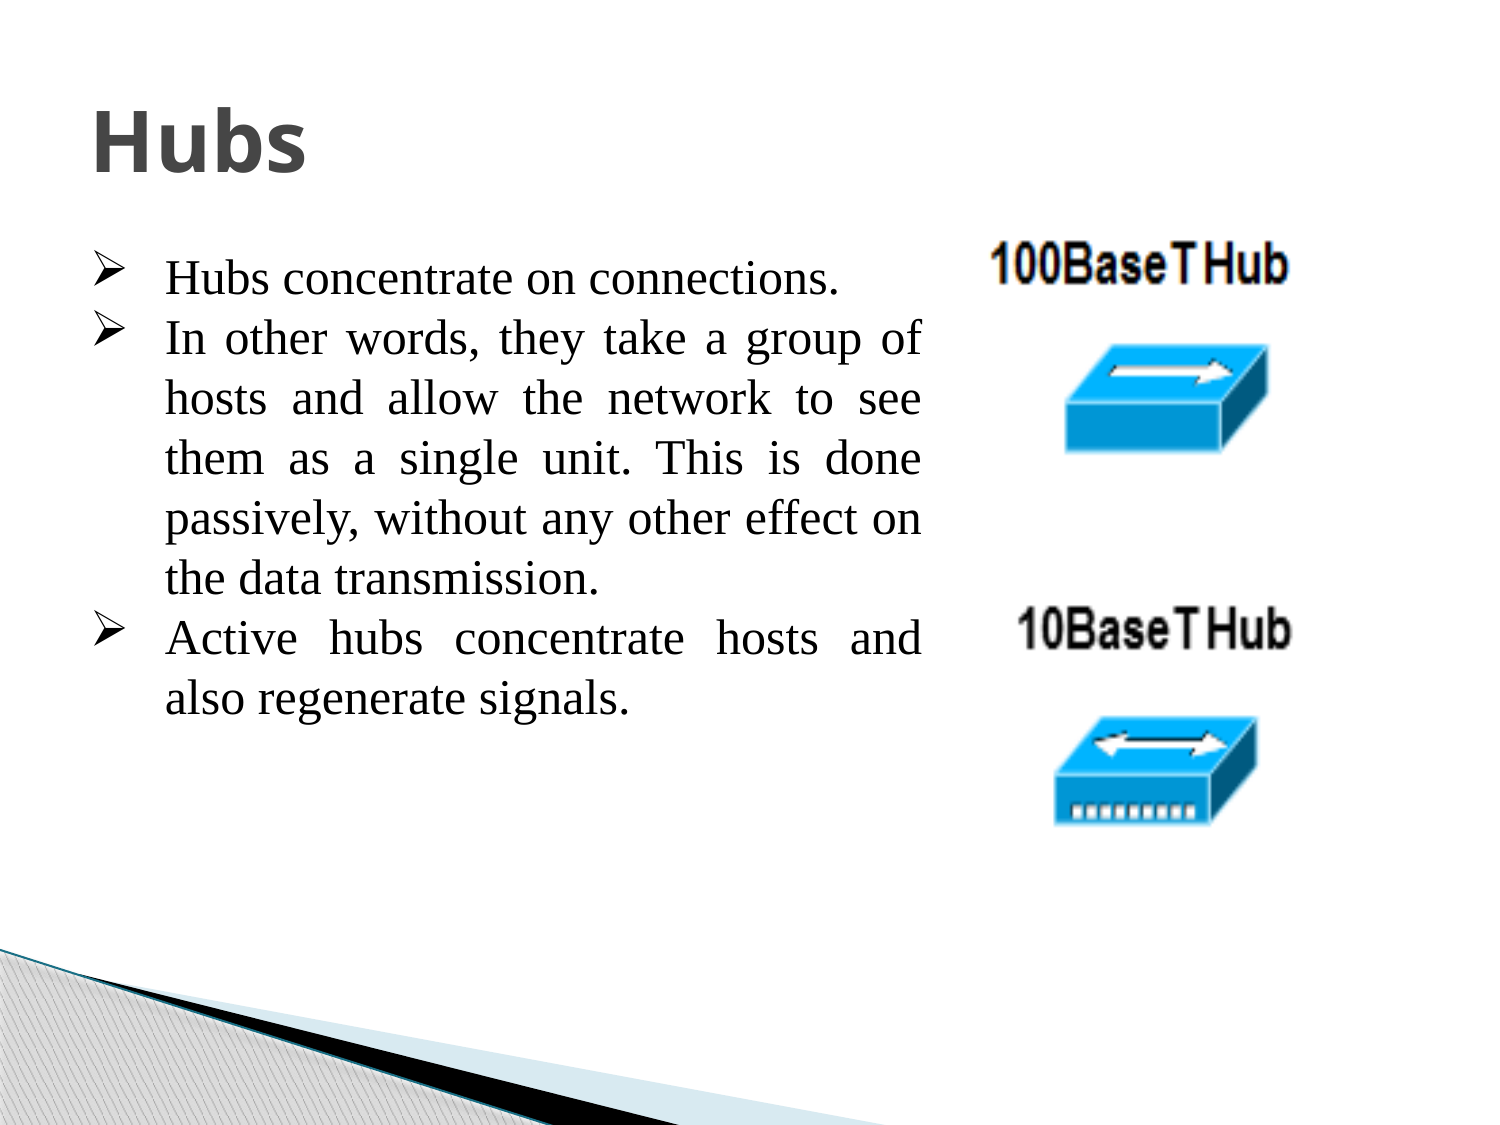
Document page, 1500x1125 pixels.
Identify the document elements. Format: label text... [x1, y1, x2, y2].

title Hubs [75, 45, 1425, 233]
text_box Hubs concentrate on connections. In other words, they take a group of hosts and allow the network to see them as a single unit. This is done passively, without any other effect on the data transmission. Active hubs concentrate hosts and also regenerate signals. [75, 237, 938, 733]
picture [987, 232, 1351, 863]
